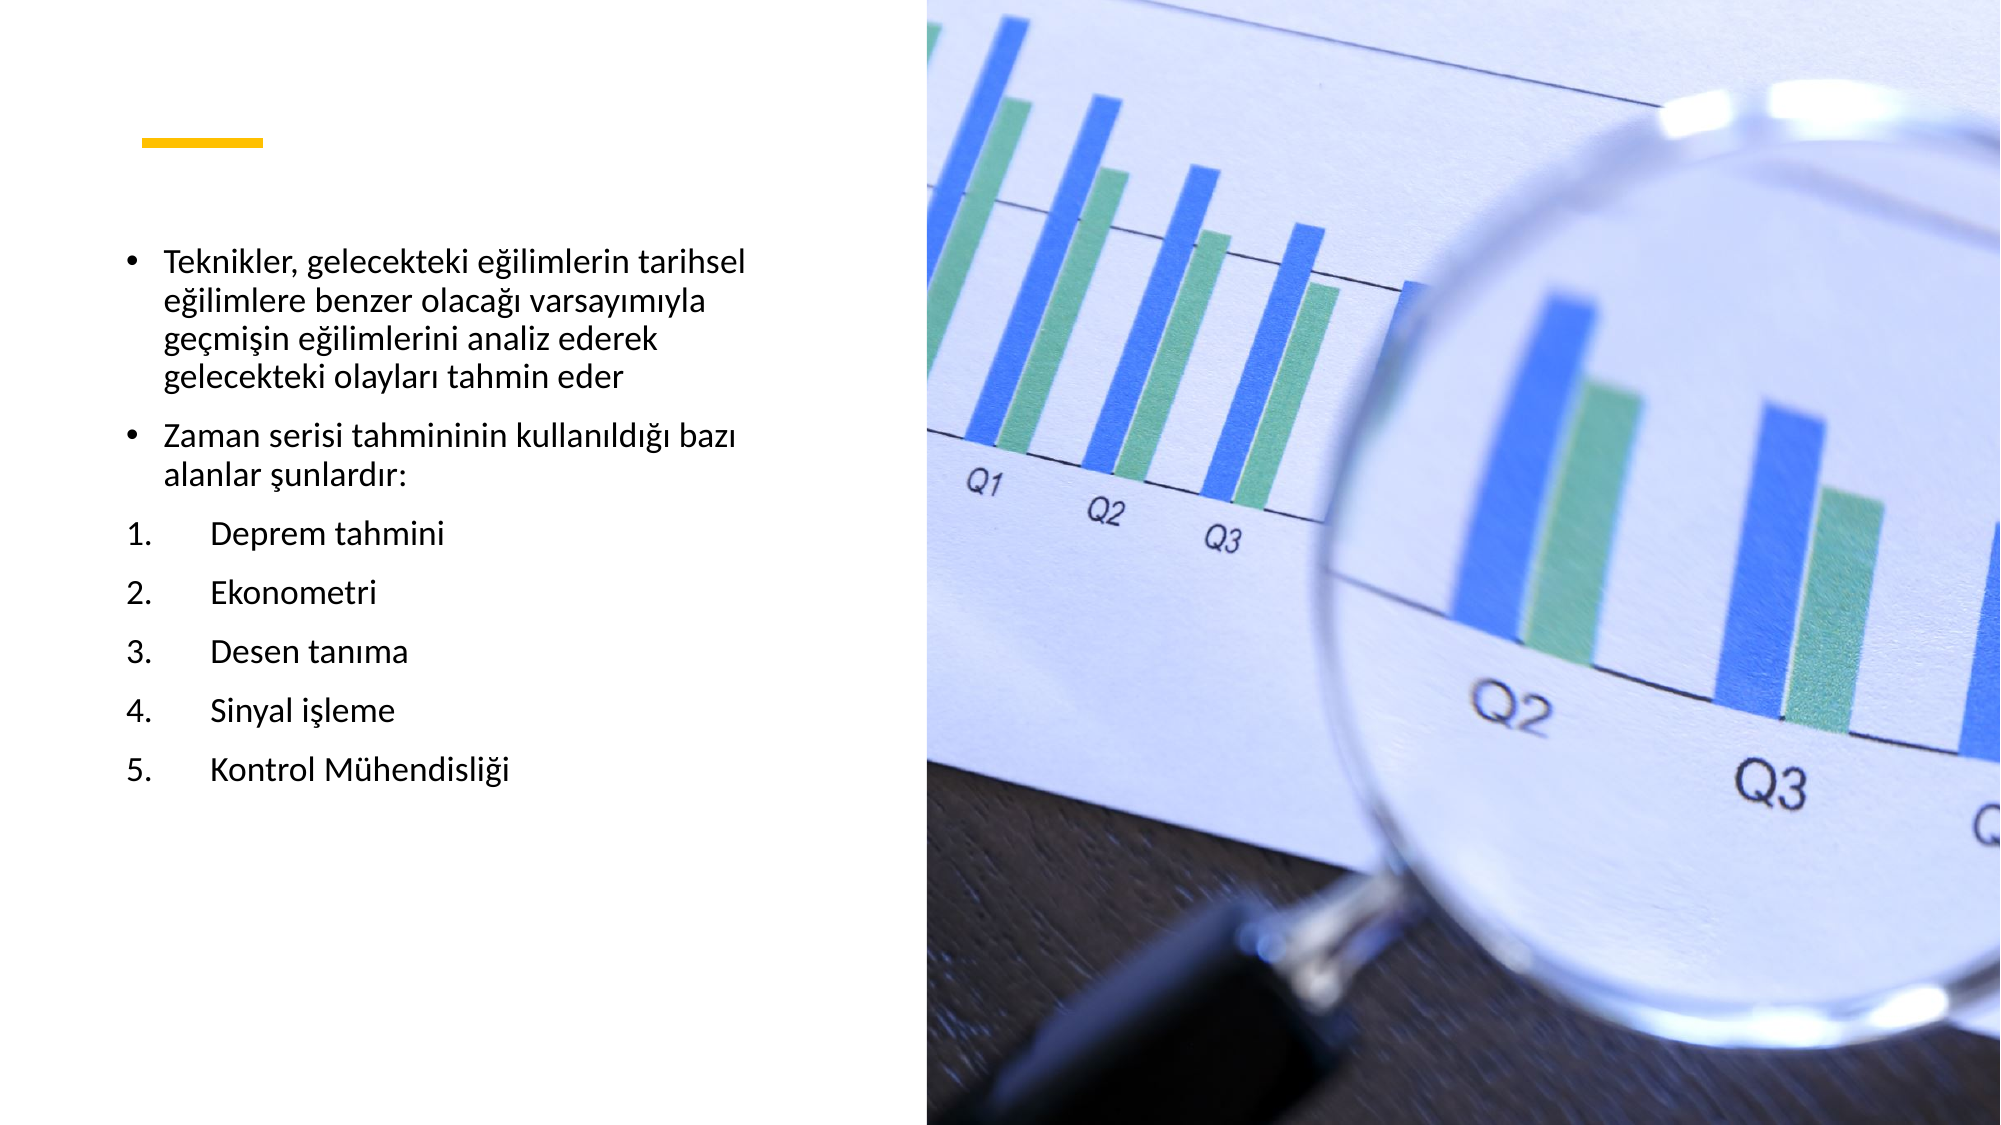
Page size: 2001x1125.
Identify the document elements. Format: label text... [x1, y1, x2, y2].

list Teknikler, gelecekteki eğilimlerin tarihsel eğilimlere benzer olacağı varsayımıyla geçmişin eğilimlerini analiz ederek gelecekteki olayları tahmin eder Zaman serisi tahmininin kullanıldığı bazı alanlar şunlardır: Deprem tahmini Ekonometri Desen tanıma Sinyal işleme Kontrol Mühendisliği [110, 235, 782, 919]
picture [926, 0, 2000, 1125]
